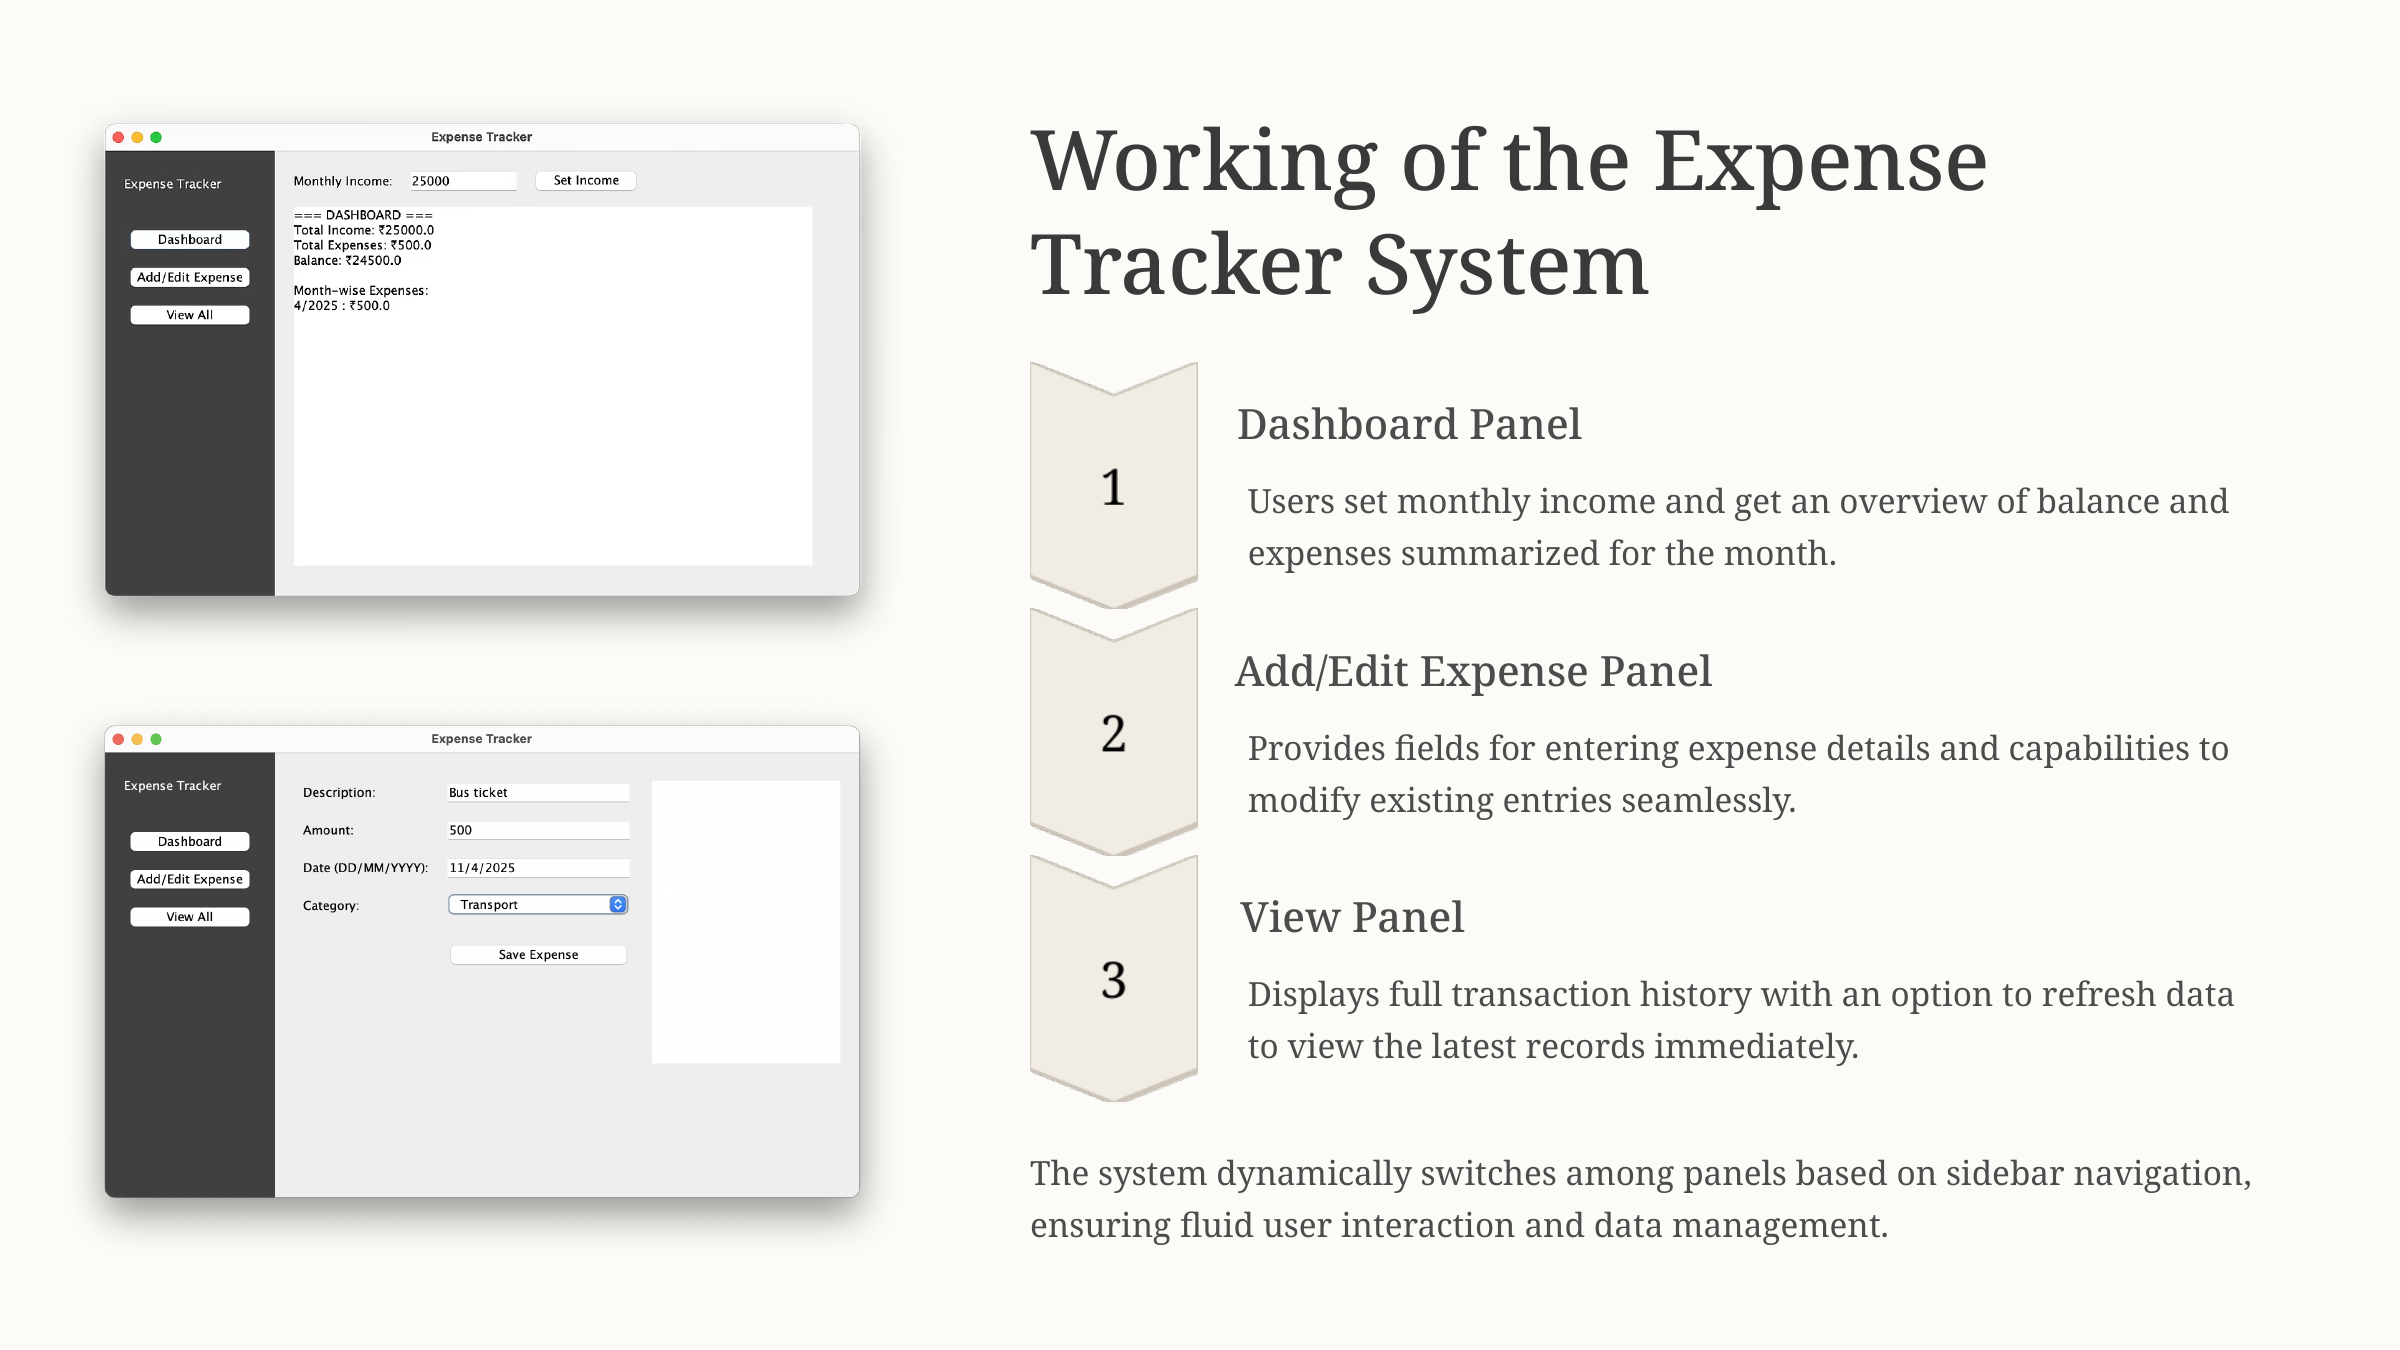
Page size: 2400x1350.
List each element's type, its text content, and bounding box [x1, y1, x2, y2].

text_box Displays full transaction history with an option to refresh data to view the latest records immediately. [1247, 961, 2270, 1066]
text_box Working of the Expense Tracker System [1030, 102, 2270, 312]
text_box Dashboard Panel [1237, 395, 1583, 448]
text_box The system dynamically switches among panels based on sidebar navigation, ensuring fluid user interaction and data management. [1030, 1139, 2270, 1244]
text_box View Panel [1240, 889, 1466, 942]
text_box Users set monthly income and get an overview of balance and expenses summarized for the month. [1247, 468, 2270, 573]
picture [1029, 362, 1198, 1103]
text_box Provides fields for entering expense details and capabilities to modify existing entries seamlessly. [1247, 714, 2270, 819]
picture [52, 690, 912, 1268]
text_box Add/Edit Expense Panel [1234, 642, 1713, 695]
picture [52, 88, 913, 665]
